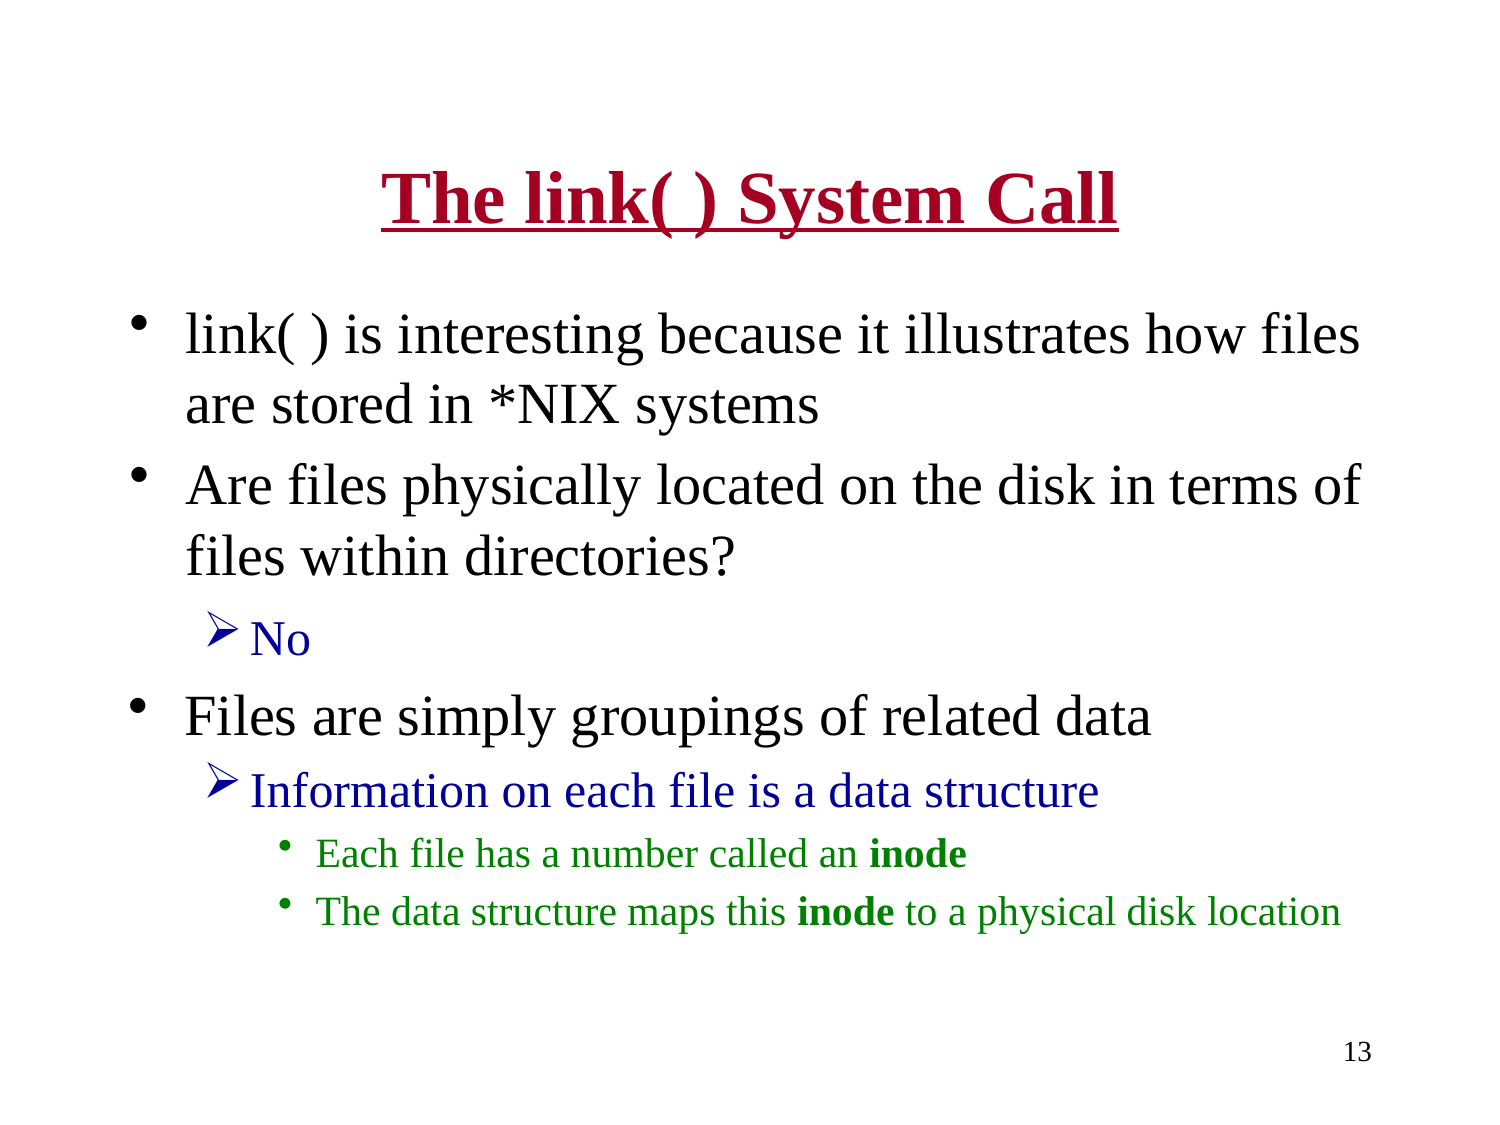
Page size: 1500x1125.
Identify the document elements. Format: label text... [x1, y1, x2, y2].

slide_number 13 [1074, 1025, 1388, 1100]
list link( ) is interesting because it illustrates how files are stored in *NIX systems Are files physically located on the disk in terms of files within directories? [114, 287, 1390, 622]
title The link( ) System Call [112, 99, 1388, 288]
text_box No Files are simply groupings of related data Information on each file is a data structure Each file has a number called an inode The data structure maps this inode to a physical disk location [113, 597, 1389, 988]
